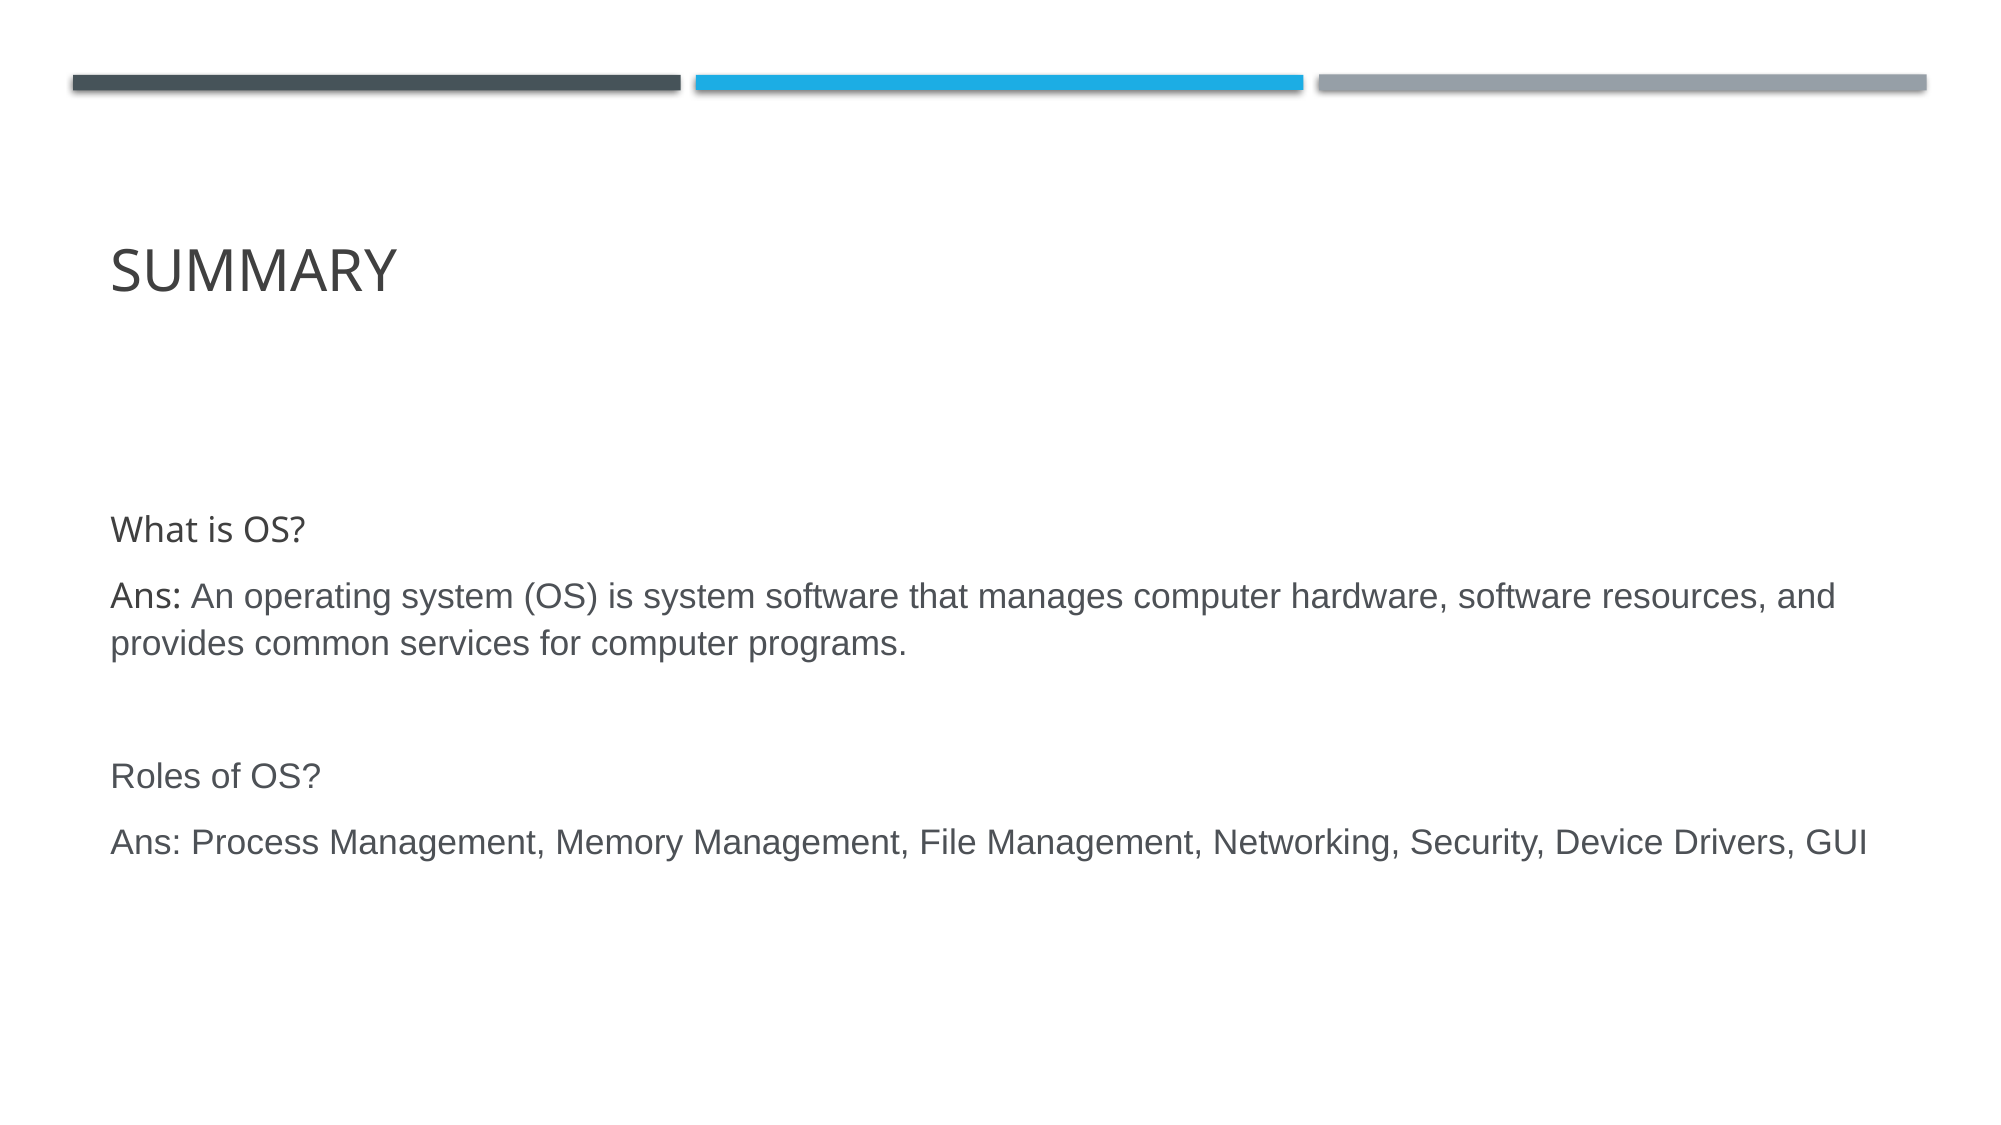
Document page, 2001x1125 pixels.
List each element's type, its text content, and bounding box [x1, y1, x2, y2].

list What is OS? Ans: An operating system (OS) is system software that manages computer hardware, software resources, and provides common services for computer programs. Roles of OS? Ans: Process Management, Memory Management, File Management, Networking, Security, Device Drivers, GUI [95, 383, 1905, 981]
title Summary [95, 115, 1905, 311]
